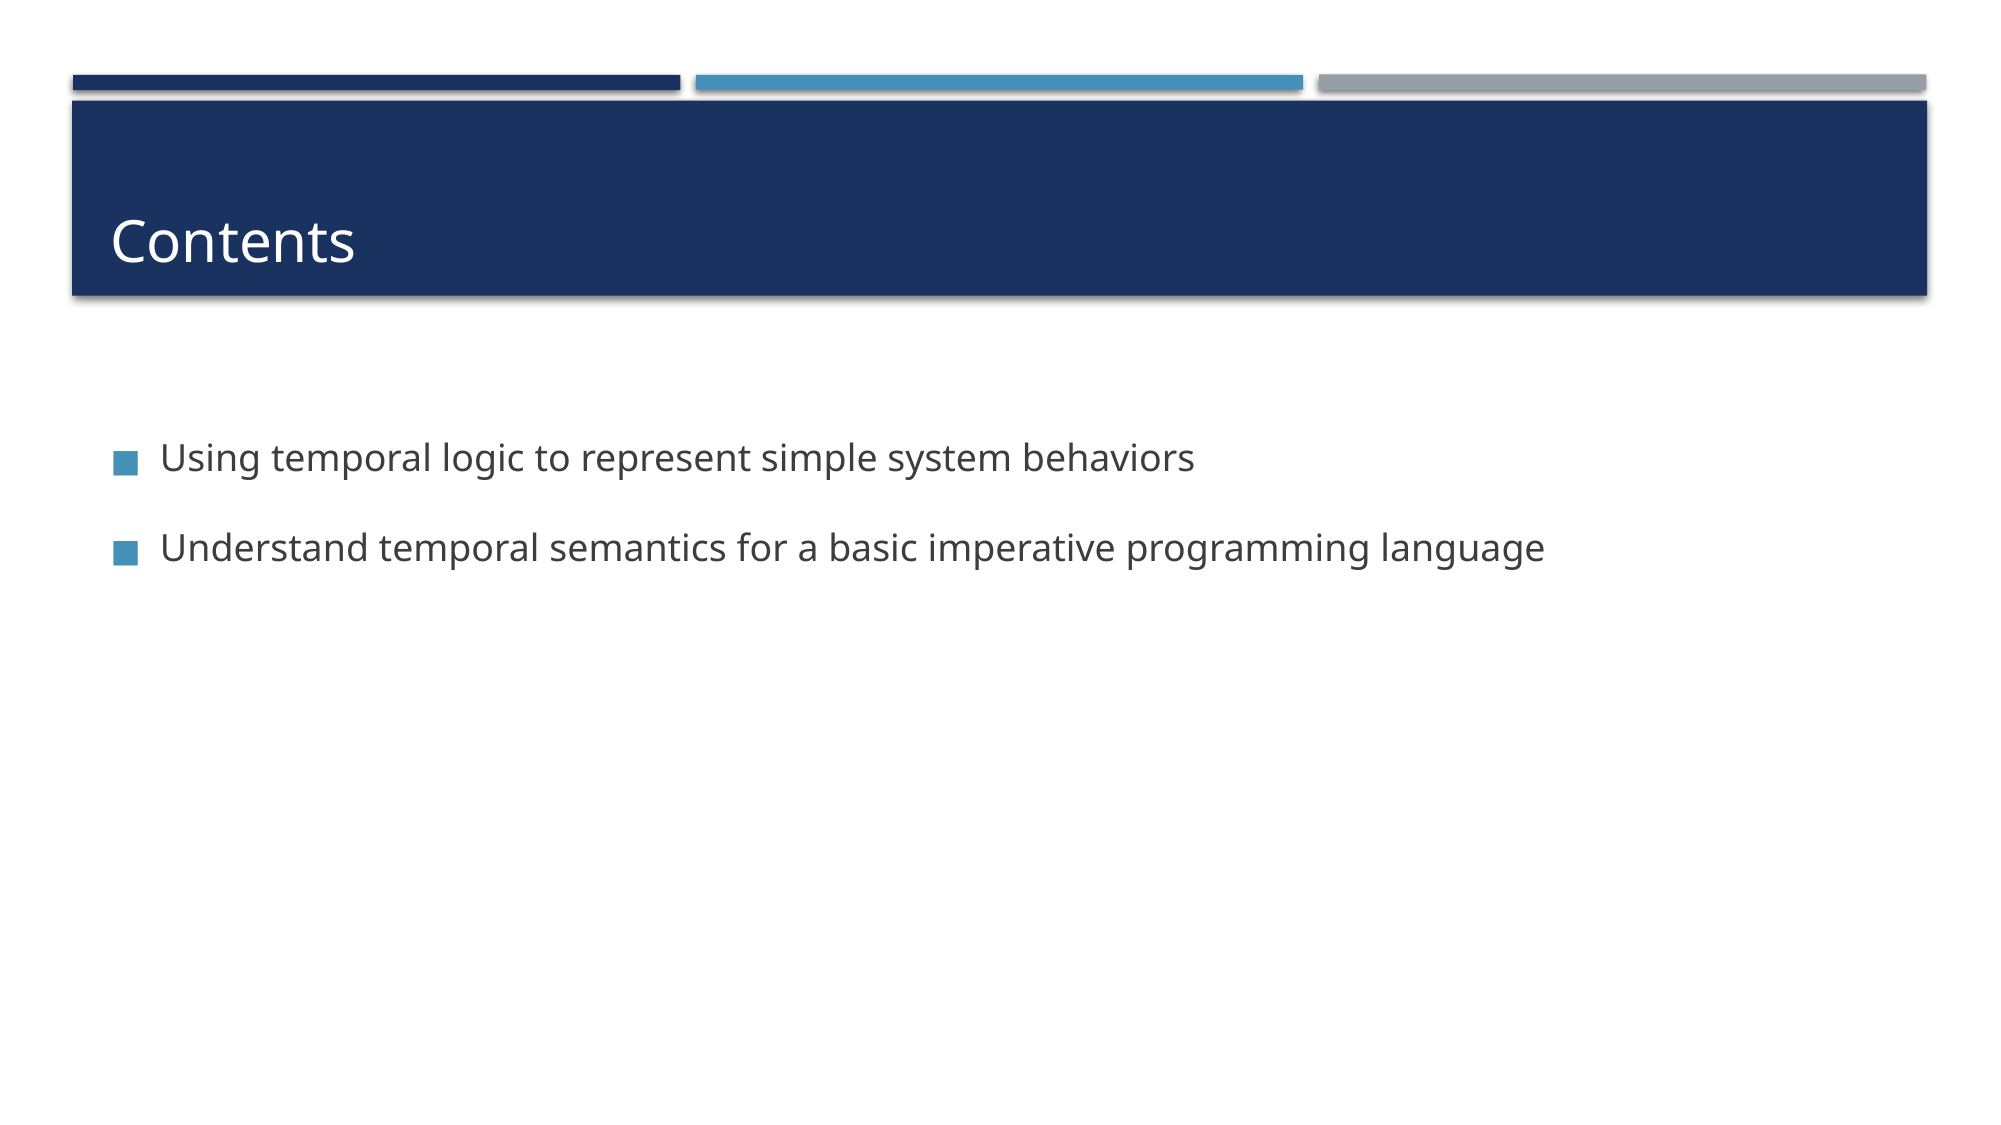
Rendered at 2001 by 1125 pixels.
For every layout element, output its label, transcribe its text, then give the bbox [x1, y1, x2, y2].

text_box Contents [95, 115, 1905, 282]
text_box Using temporal logic to represent simple system behaviors Understand temporal semantics for a basic imperative programming language [95, 357, 1905, 645]
